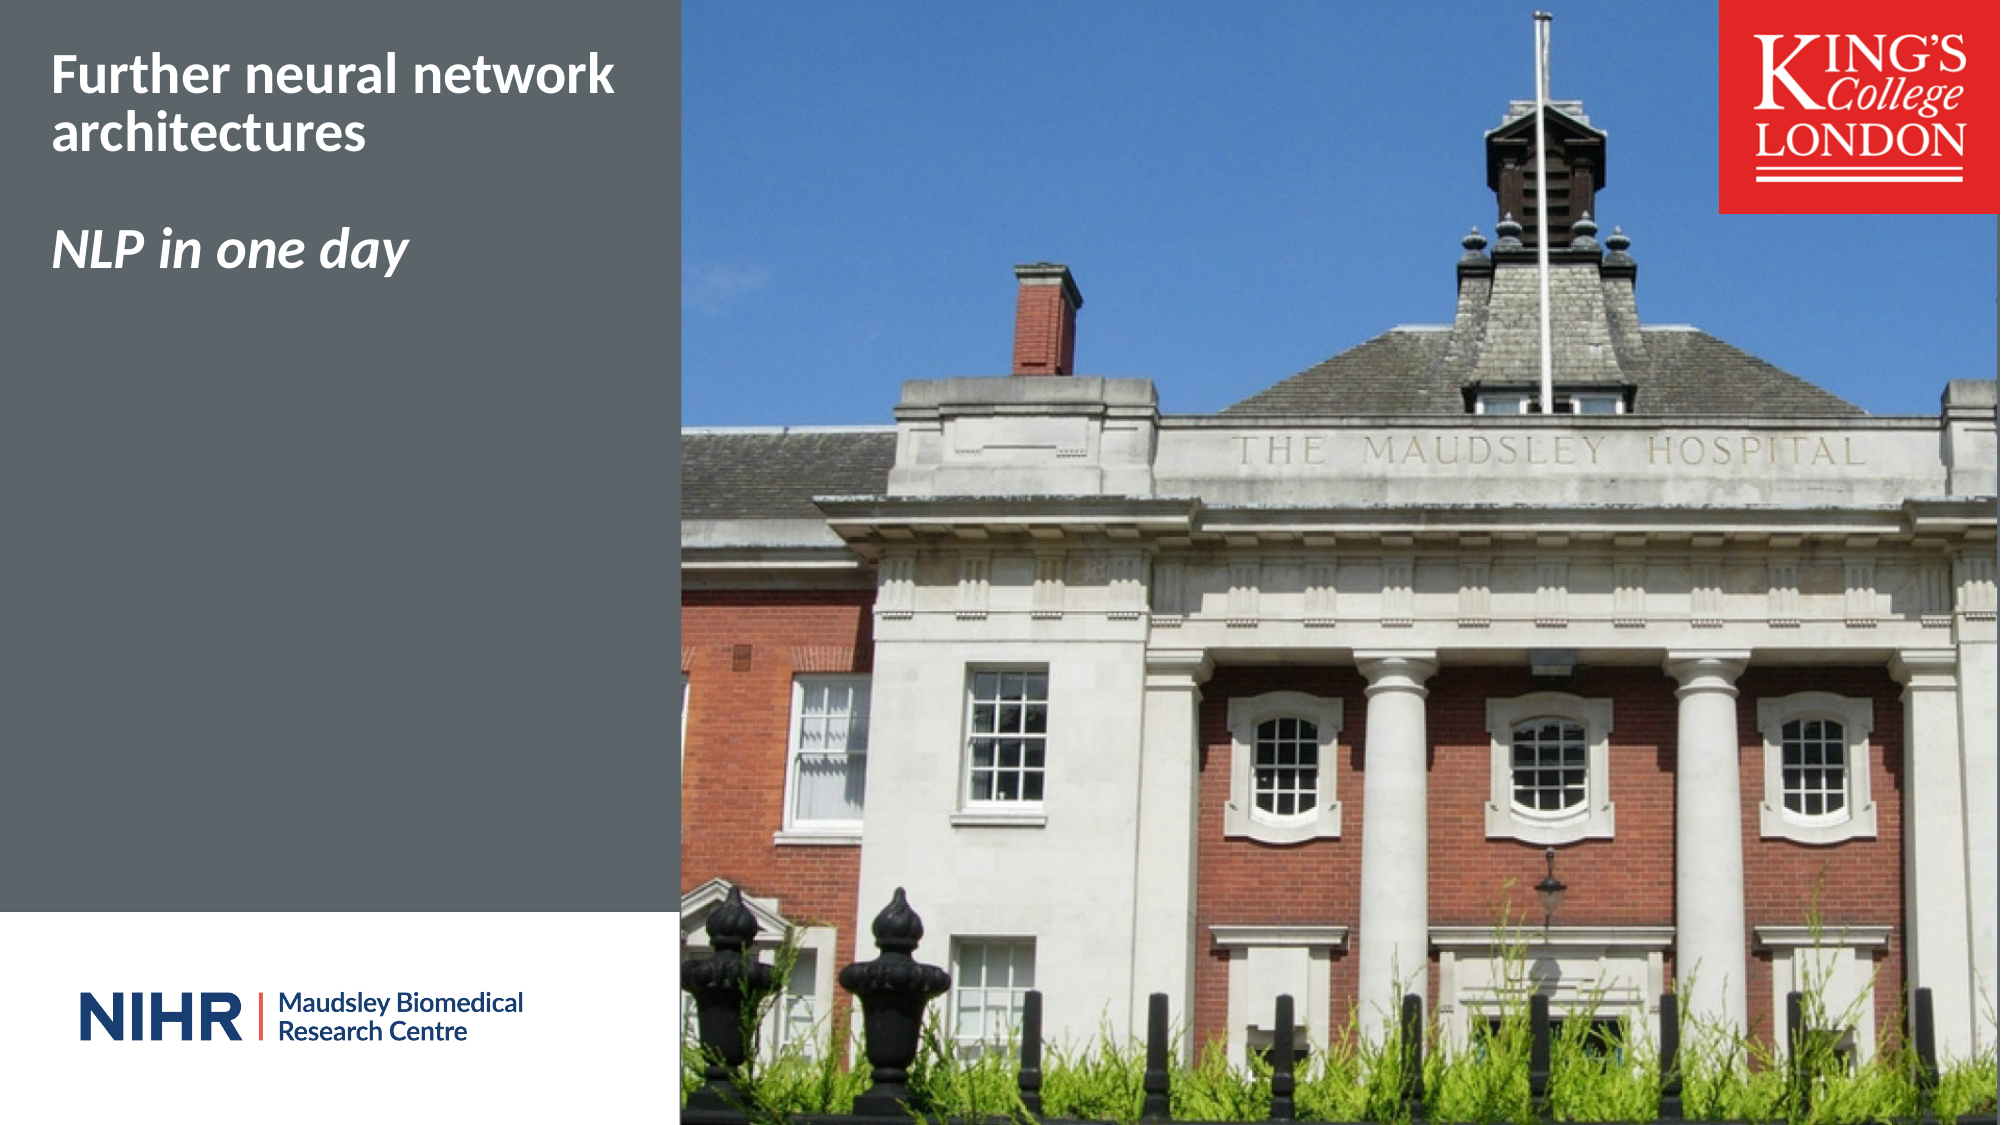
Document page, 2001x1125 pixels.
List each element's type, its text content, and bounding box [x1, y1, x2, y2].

title Further neural network architectures NLP in one day [50, 49, 680, 535]
picture [50, 956, 552, 1076]
text_box [0, 911, 680, 1125]
picture [681, 0, 2000, 1125]
